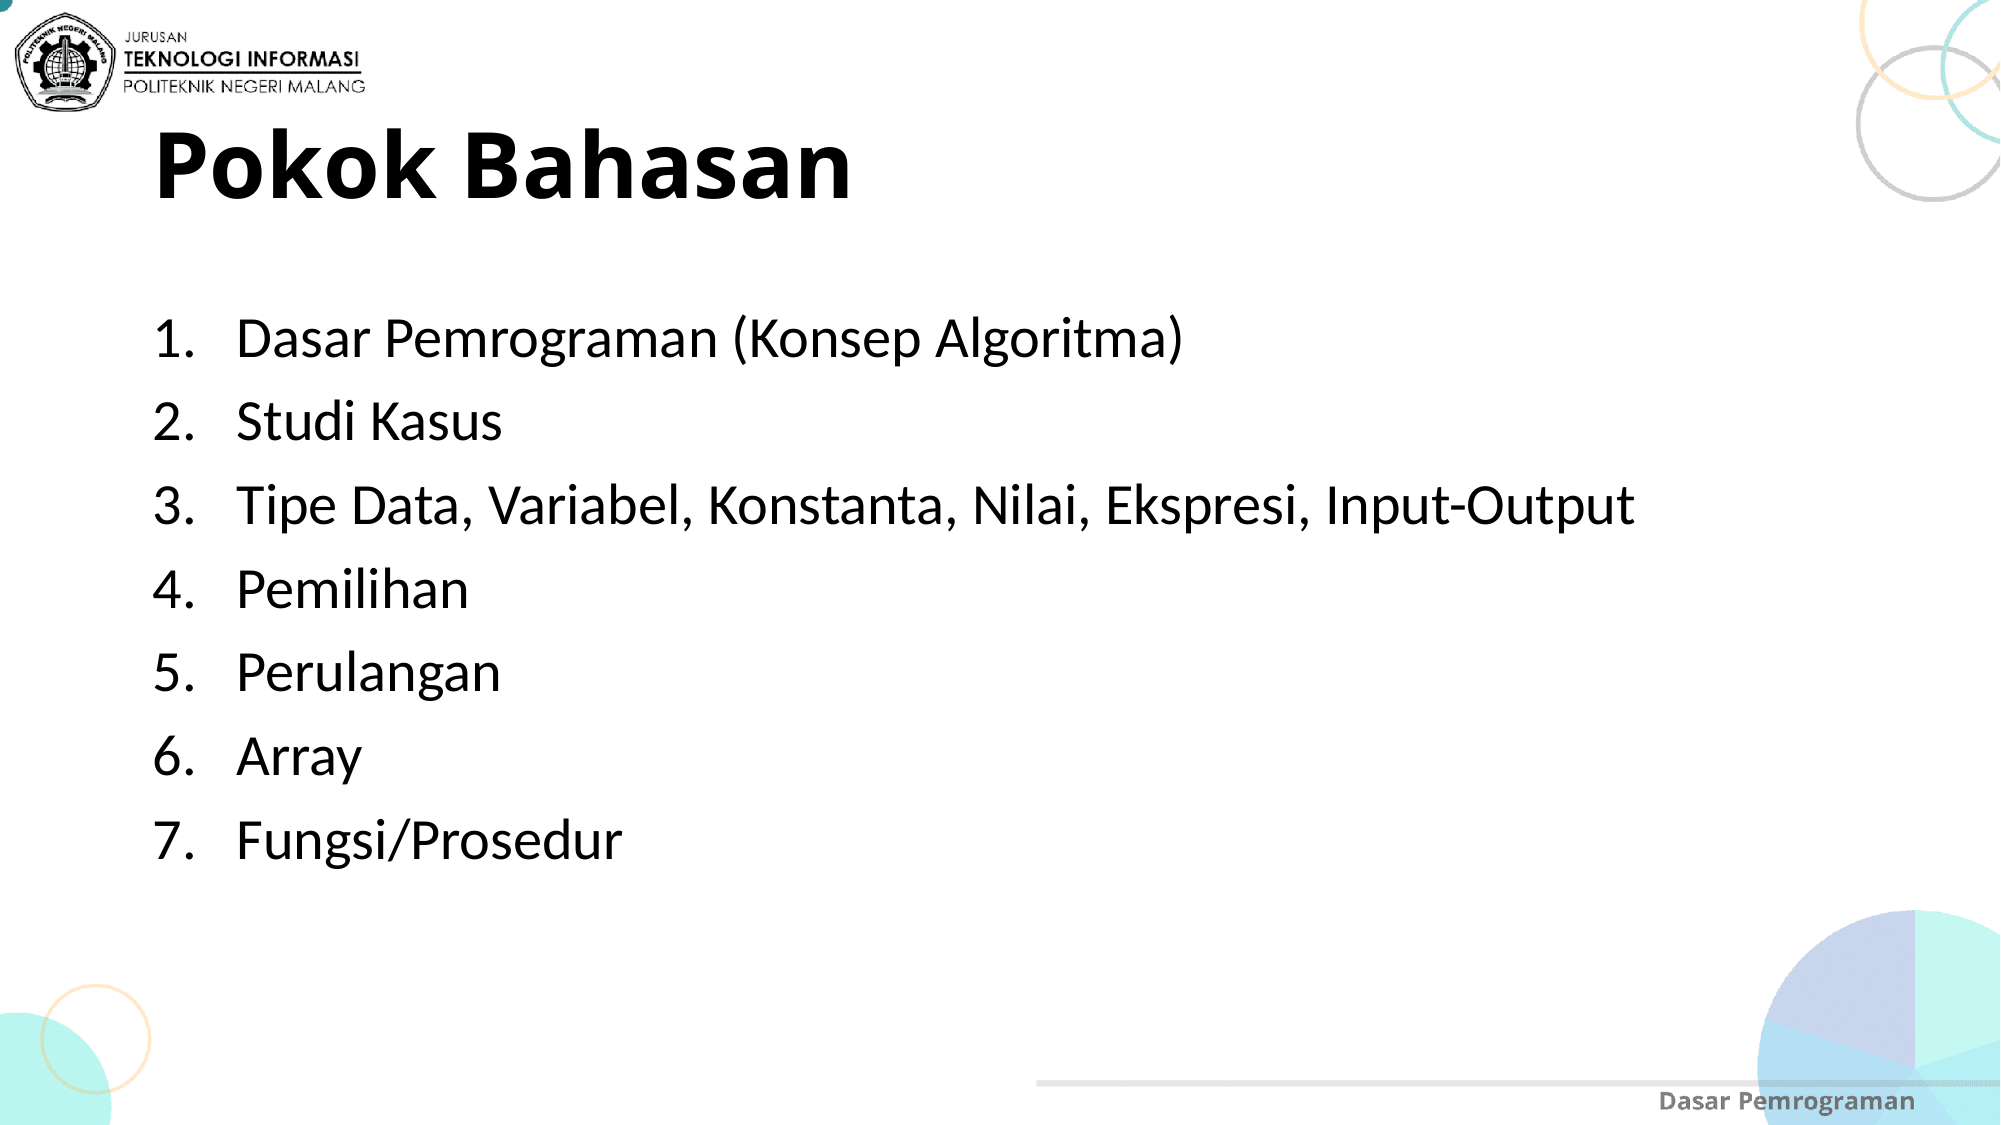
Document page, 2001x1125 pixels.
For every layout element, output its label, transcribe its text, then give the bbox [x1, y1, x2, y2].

picture [0, 0, 2001, 1125]
title Pokok Bahasan [137, 59, 1863, 278]
list Dasar Pemrograman (Konsep Algoritma) Studi Kasus Tipe Data, Variabel, Konstanta, Nilai, Ekspresi, Input-Output Pemilihan Perulangan Array Fungsi/Prosedur [137, 299, 1863, 1014]
